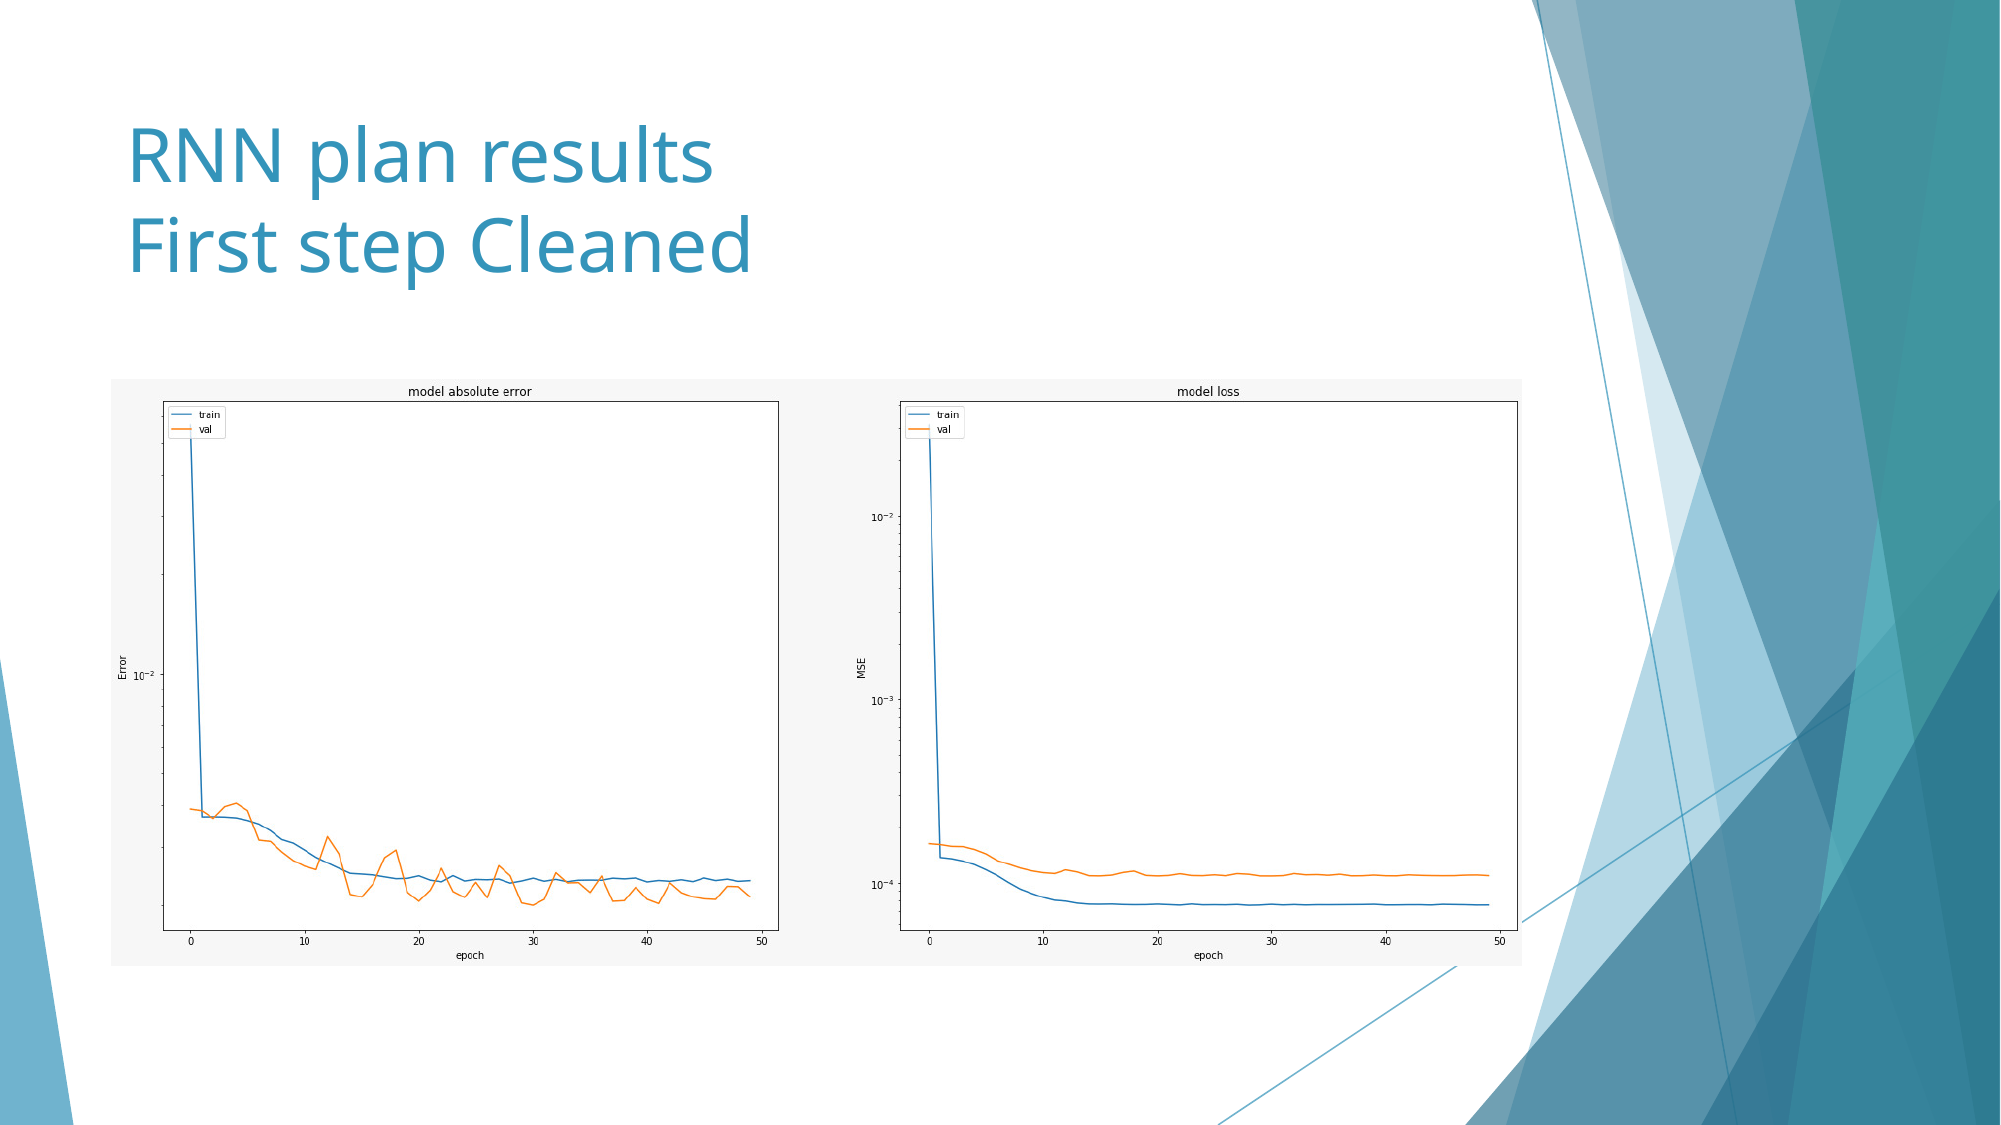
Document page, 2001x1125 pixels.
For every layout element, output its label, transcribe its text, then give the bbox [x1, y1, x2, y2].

title RNN plan results First step Cleaned [111, 99, 1522, 317]
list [111, 379, 1522, 966]
